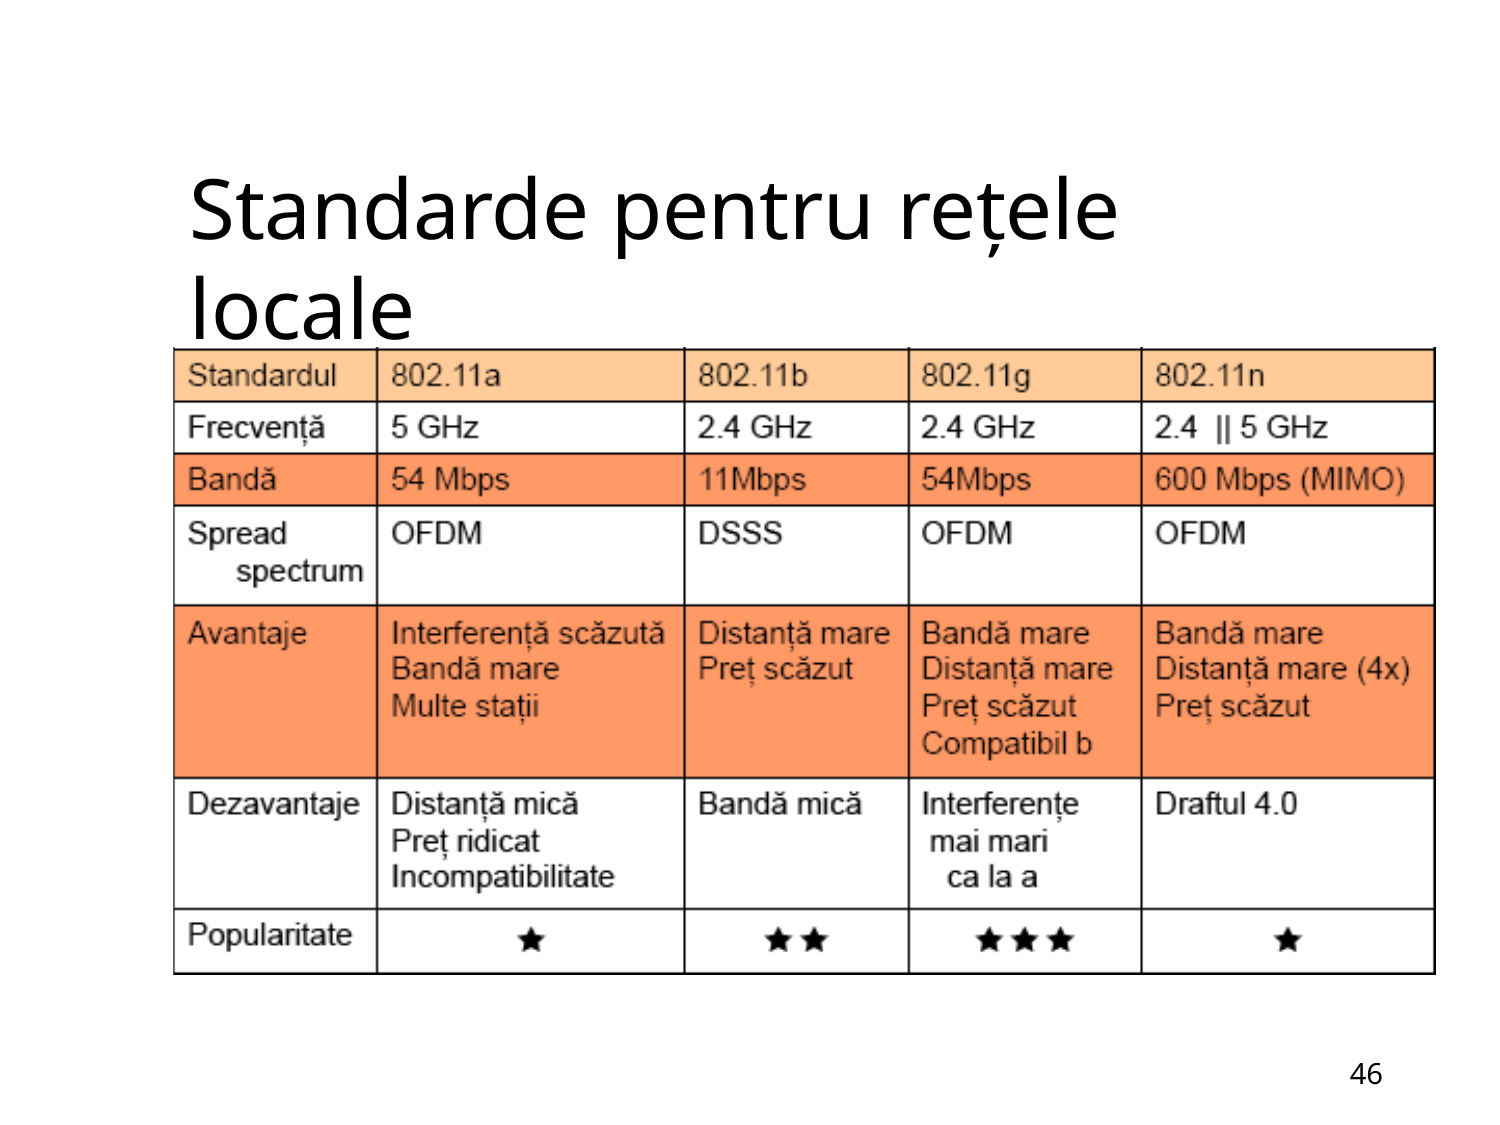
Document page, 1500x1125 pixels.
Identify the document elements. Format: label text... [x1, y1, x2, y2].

text_box [173, 347, 1436, 975]
title Standarde pentru rețele locale [187, 154, 1208, 347]
slide_number 44 [1345, 1053, 1387, 1125]
